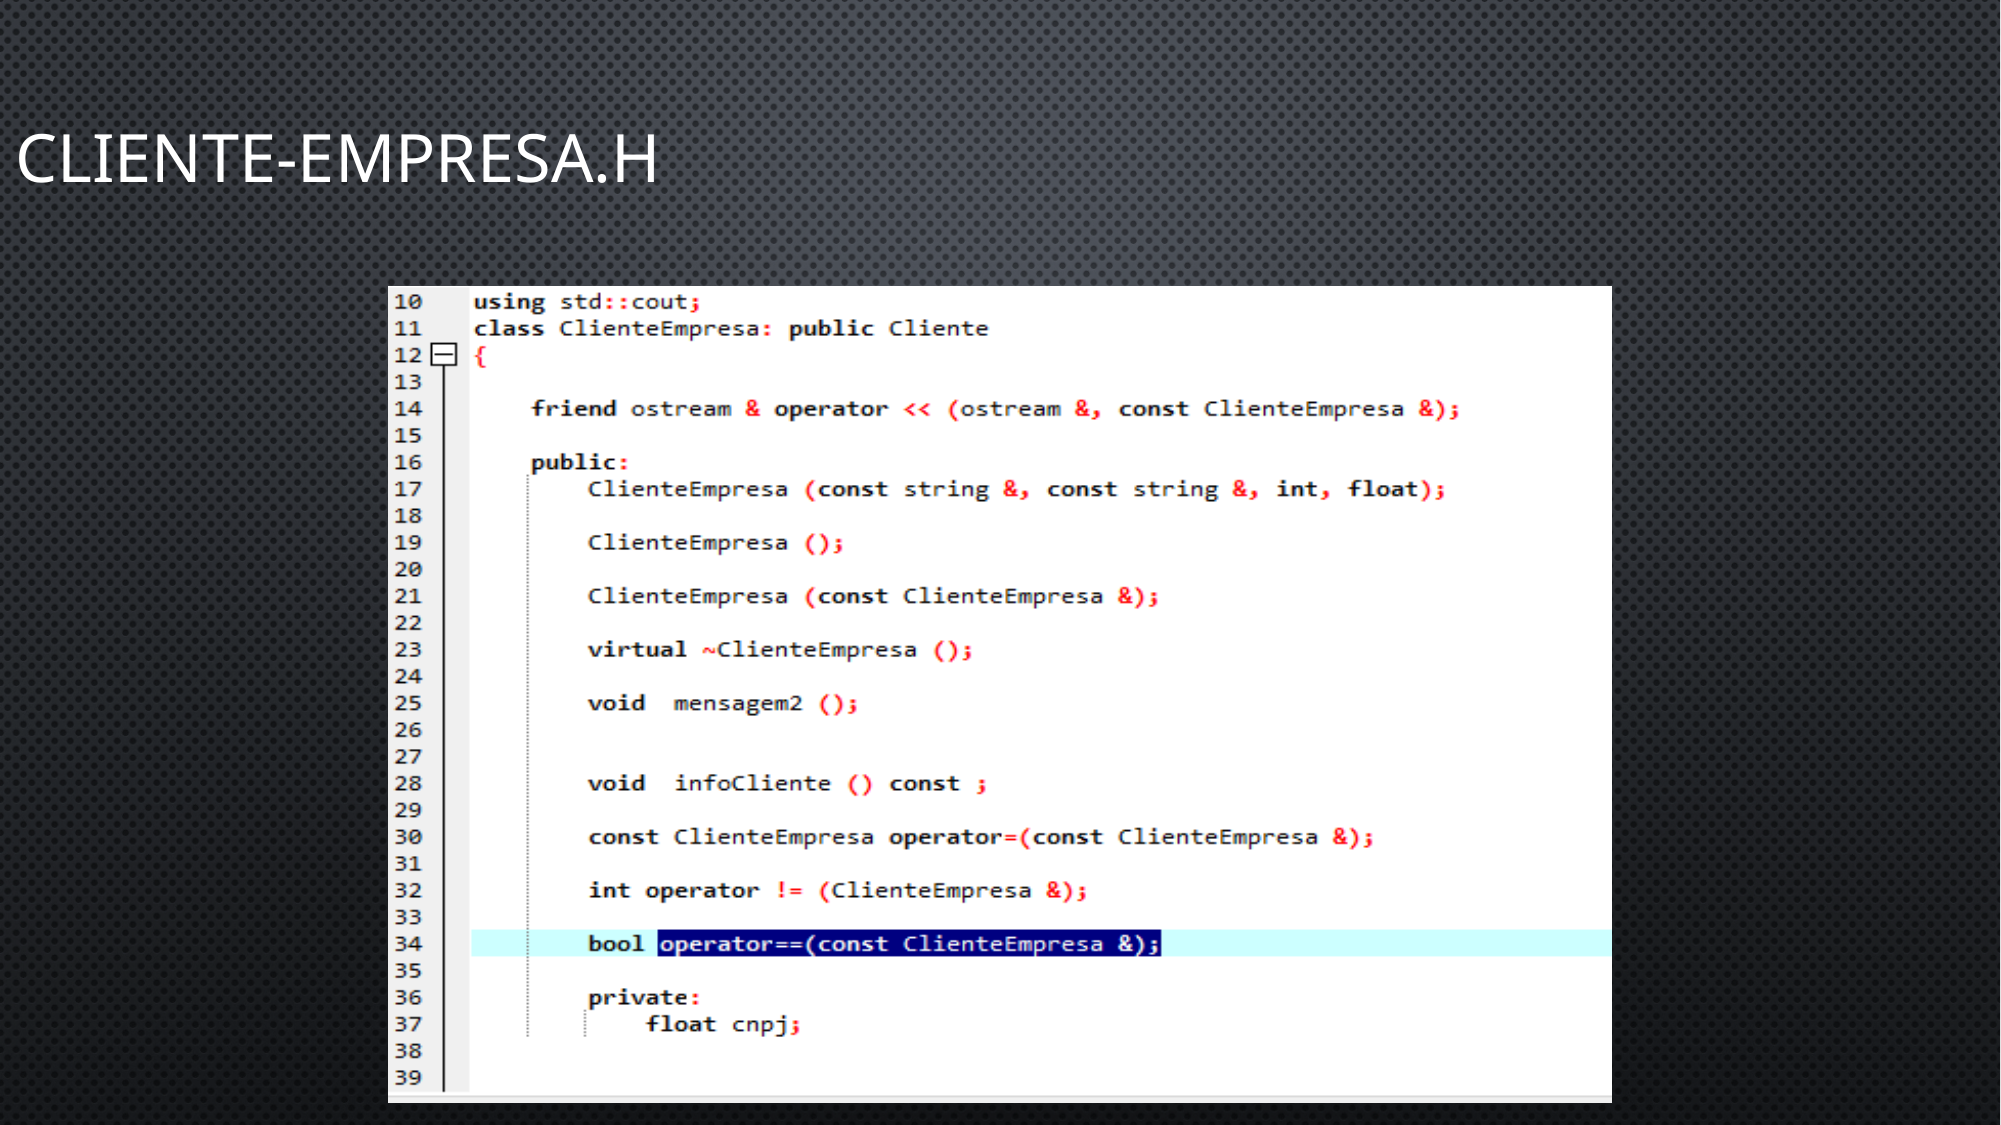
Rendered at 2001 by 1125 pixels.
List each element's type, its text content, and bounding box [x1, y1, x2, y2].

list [388, 286, 1612, 1103]
title Cliente-empresa.h [0, 0, 1625, 313]
